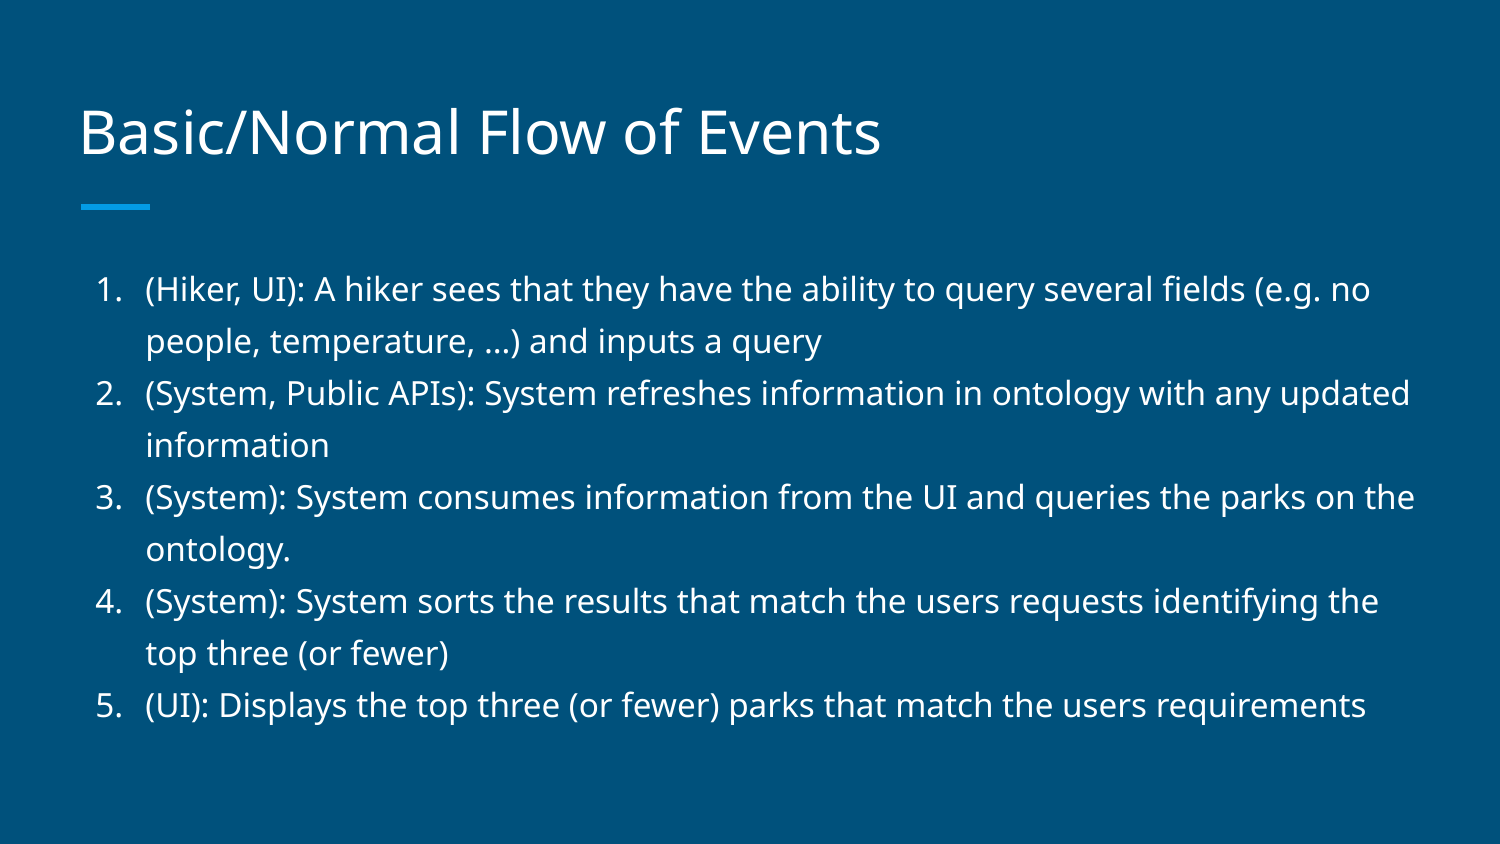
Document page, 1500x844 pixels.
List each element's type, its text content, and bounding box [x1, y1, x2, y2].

list (Hiker, UI): A hiker sees that they have the ability to query several fields (e.g. no people, temperature, …) and inputs a query (System, Public APIs): System refreshes information in ontology with any updated information (System): System consumes information from the UI and queries the parks on the ontology. (System): System sorts the results that match the users requests identifying the top three (or fewer) (UI): Displays the top three (or fewer) parks that match the users requirements [63, 244, 1437, 750]
title Basic/Normal Flow of Events [63, 75, 1437, 188]
